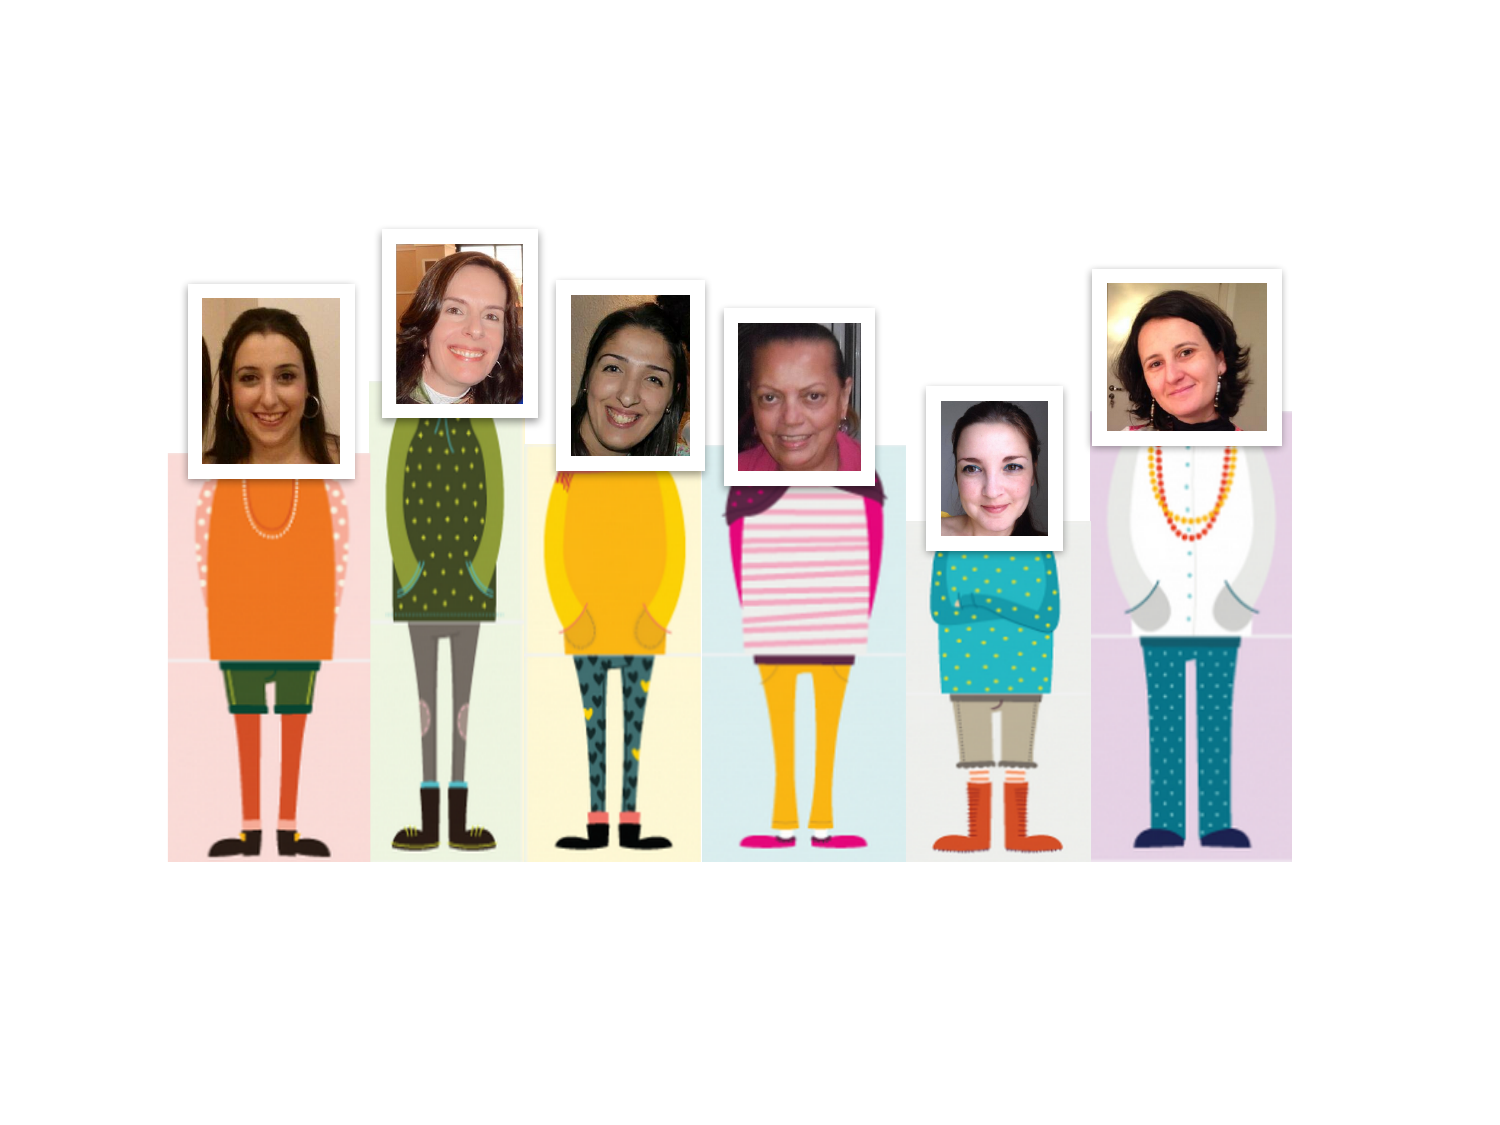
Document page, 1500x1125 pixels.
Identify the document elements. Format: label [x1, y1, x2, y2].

text_box [1090, 283, 1293, 862]
picture [167, 243, 1092, 862]
